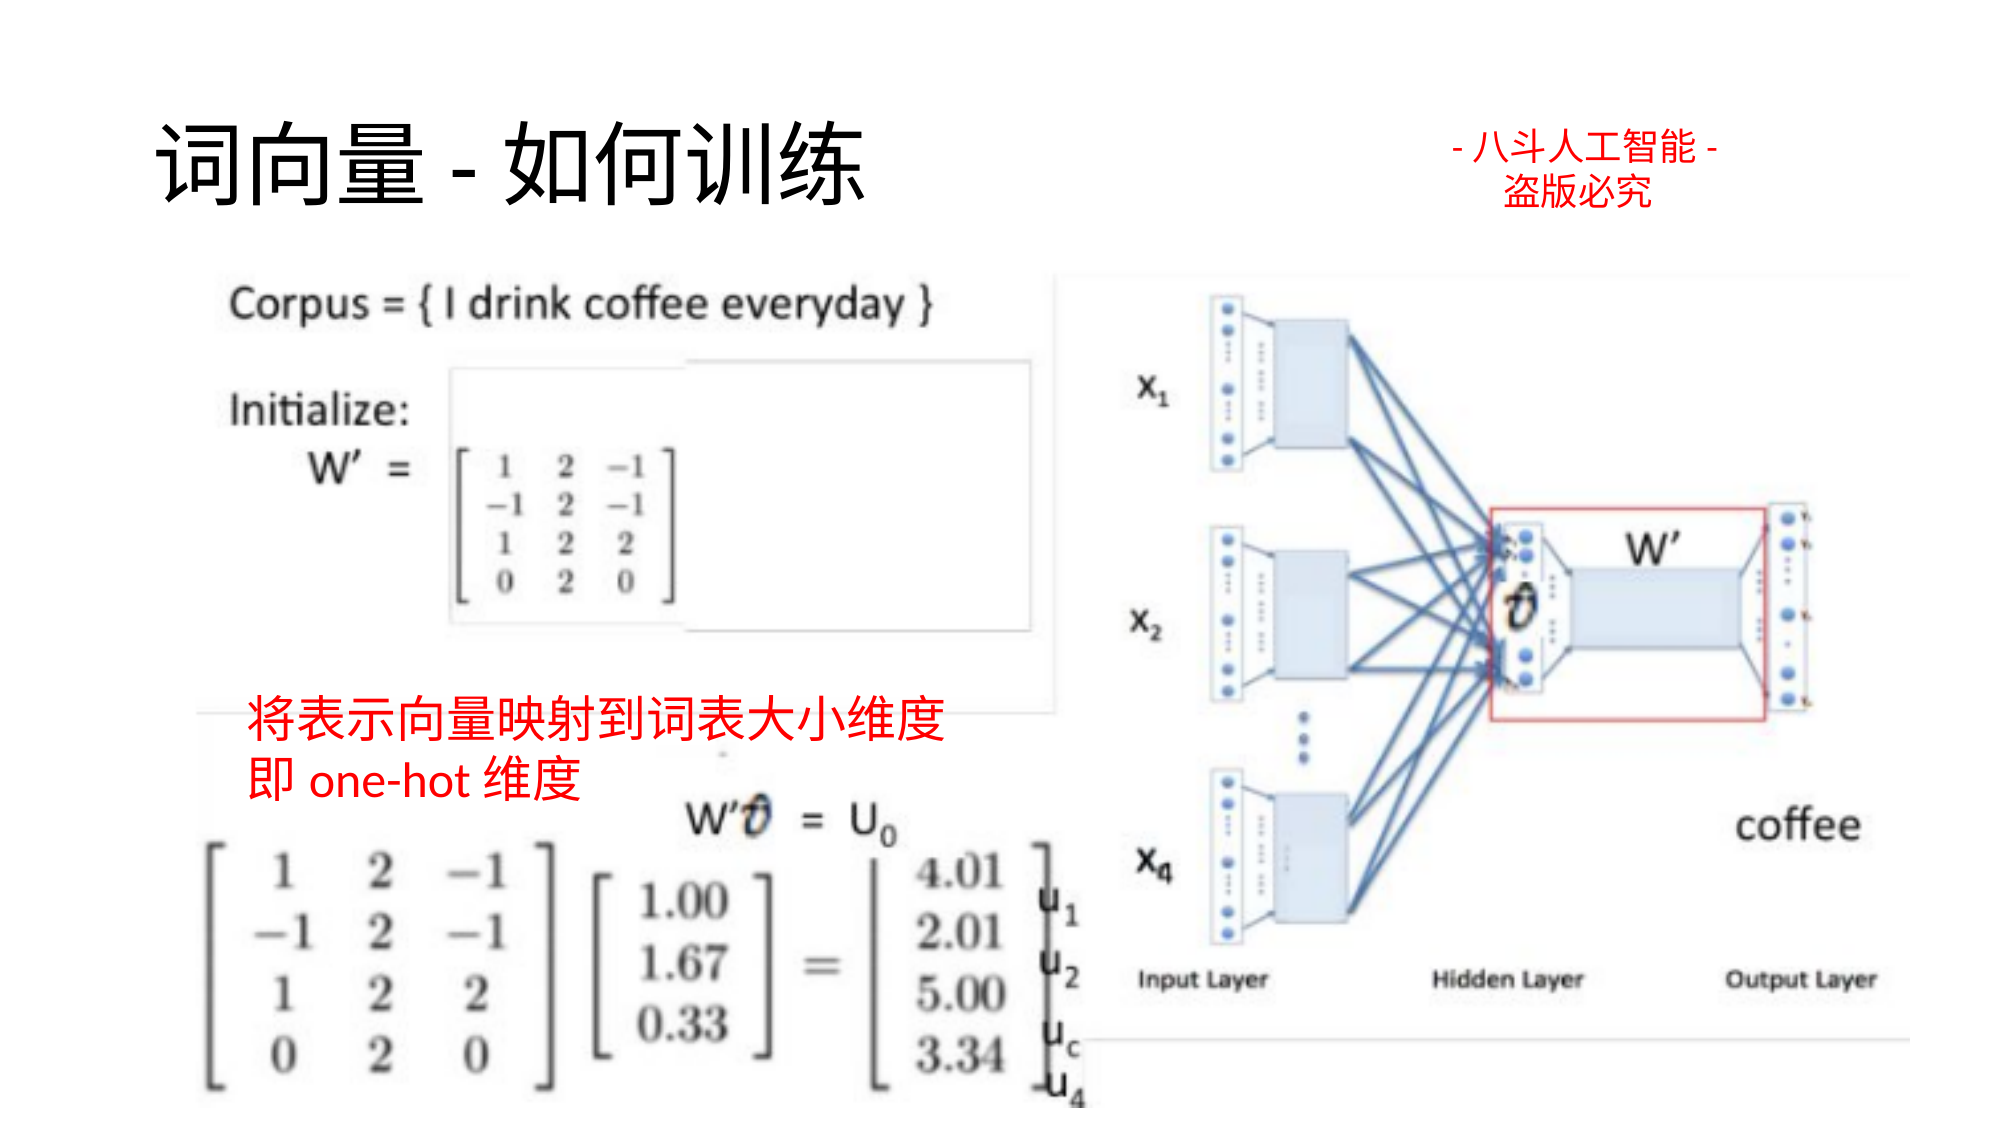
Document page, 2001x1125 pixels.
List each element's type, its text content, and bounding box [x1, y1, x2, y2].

title 词向量-如何训练 [137, 59, 1863, 278]
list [184, 251, 1910, 1108]
text_box -八斗人工智能- 盗版必究 [1437, 115, 1792, 221]
